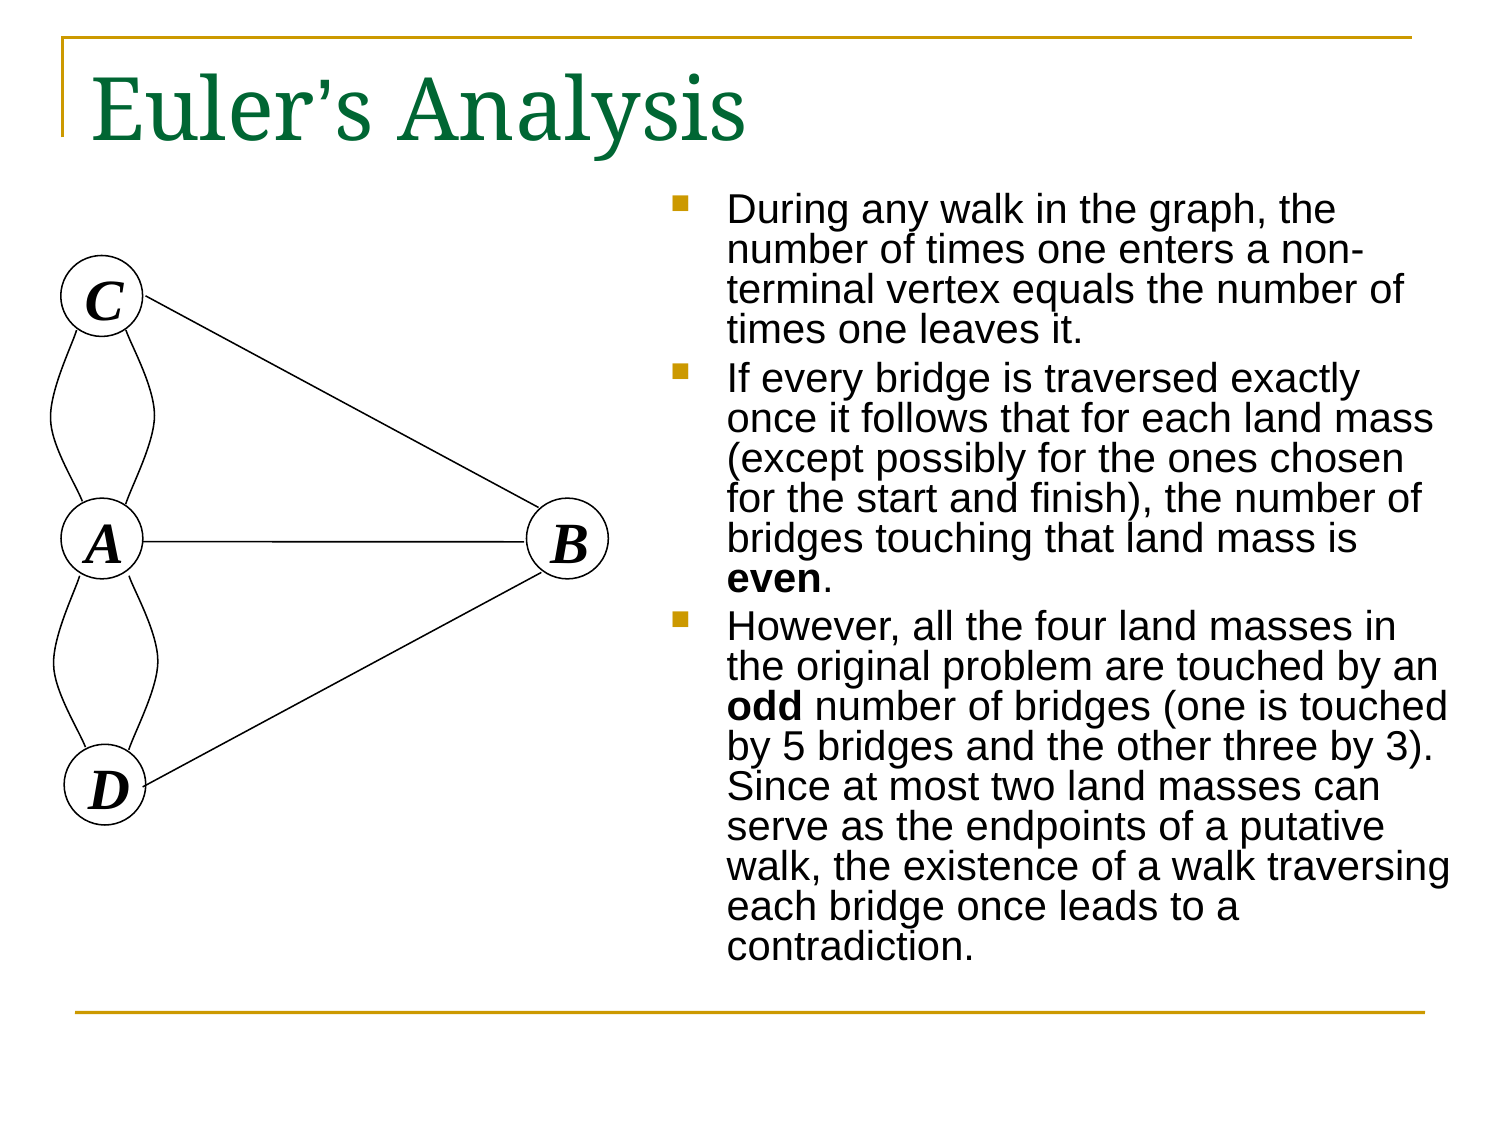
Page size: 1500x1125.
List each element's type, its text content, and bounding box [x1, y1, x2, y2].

title Euler’s Analysis [74, 45, 1426, 233]
list During any walk in the graph, the number of times one enters a non-terminal vertex equals the number of times one leaves it. If every bridge is traversed exactly once it follows that for each land mass (except possibly for the ones chosen for the start and finish), the number of bridges touching that land mass is even. However, all the four land masses in the original problem are touched by an odd number of bridges (one is touched by 5 bridges and the other three by 3). Since at most two land masses can serve as the endpoints of a putative walk, the existence of a walk traversing each bridge once leads to a contradiction. [655, 184, 1471, 1024]
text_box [49, 255, 609, 826]
